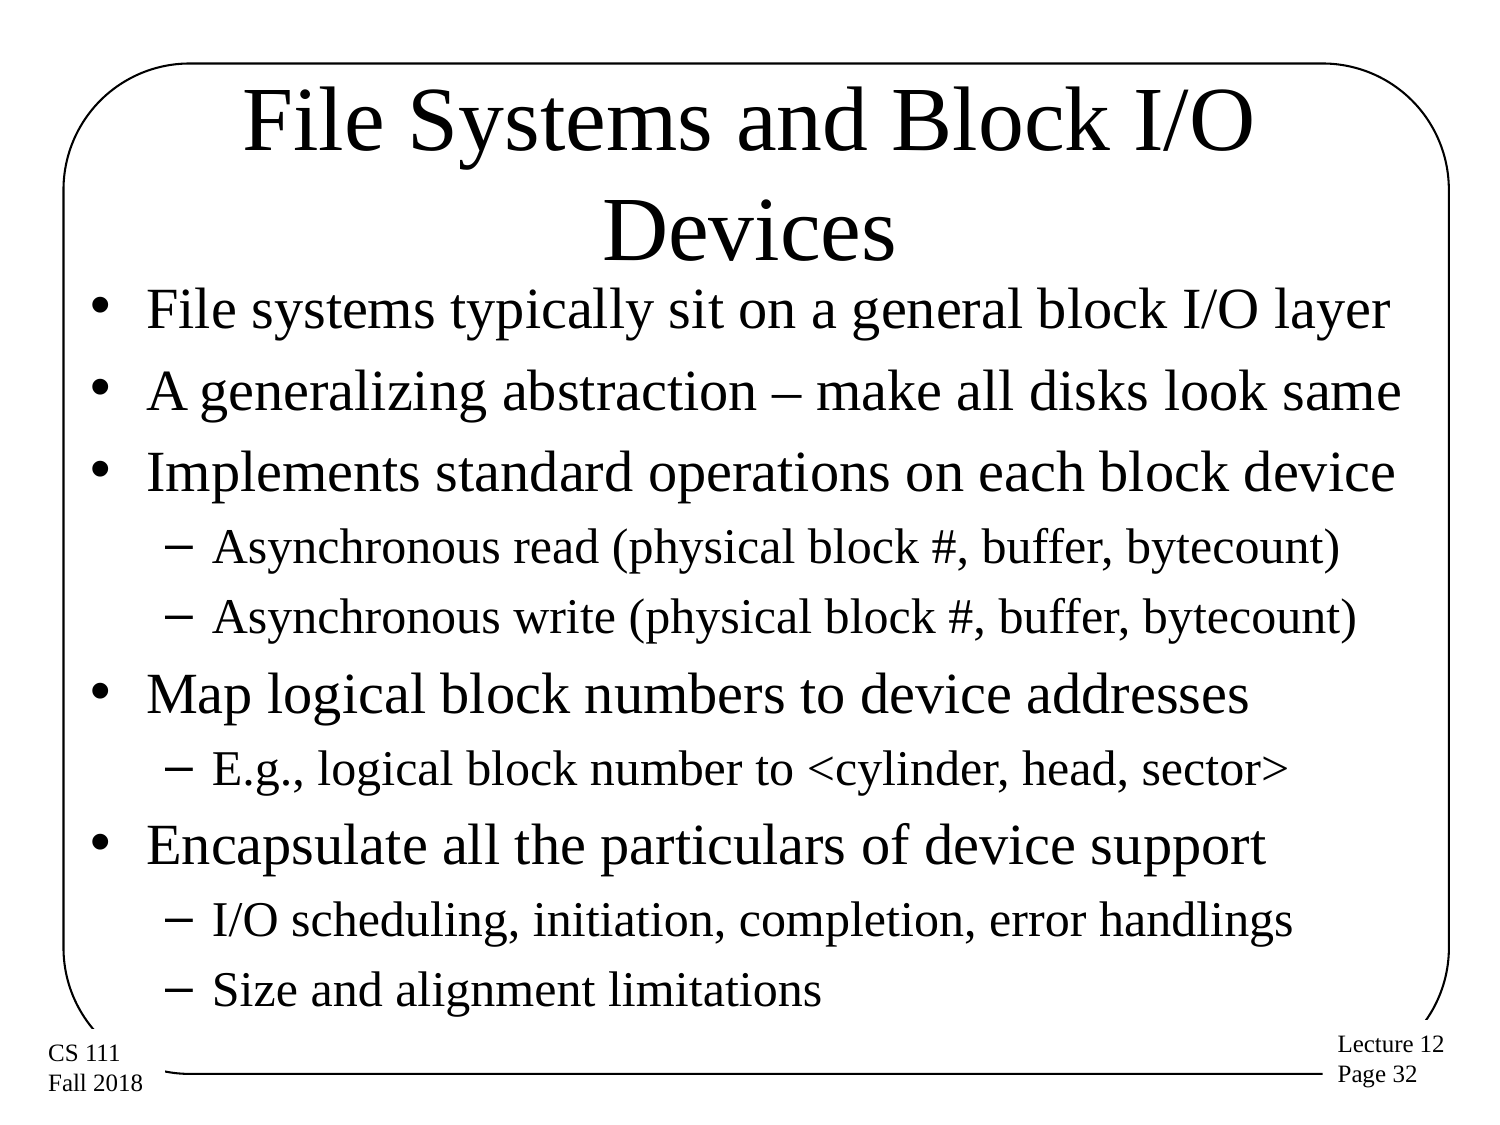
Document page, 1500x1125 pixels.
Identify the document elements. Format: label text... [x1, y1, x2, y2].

title File Systems and Block I/O Devices [74, 74, 1426, 262]
list File systems typically sit on a general block I/O layer A generalizing abstraction – make all disks look same Implements standard operations on each block device Asynchronous read (physical block #, buffer, bytecount) Asynchronous write (physical block #, buffer, bytecount) Map logical block numbers to device addresses E.g., logical block number to <cylinder, head, sector> Encapsulate all the particulars of device support I/O scheduling, initiation, completion, error handlings Size and alignment limitations [74, 262, 1426, 1006]
